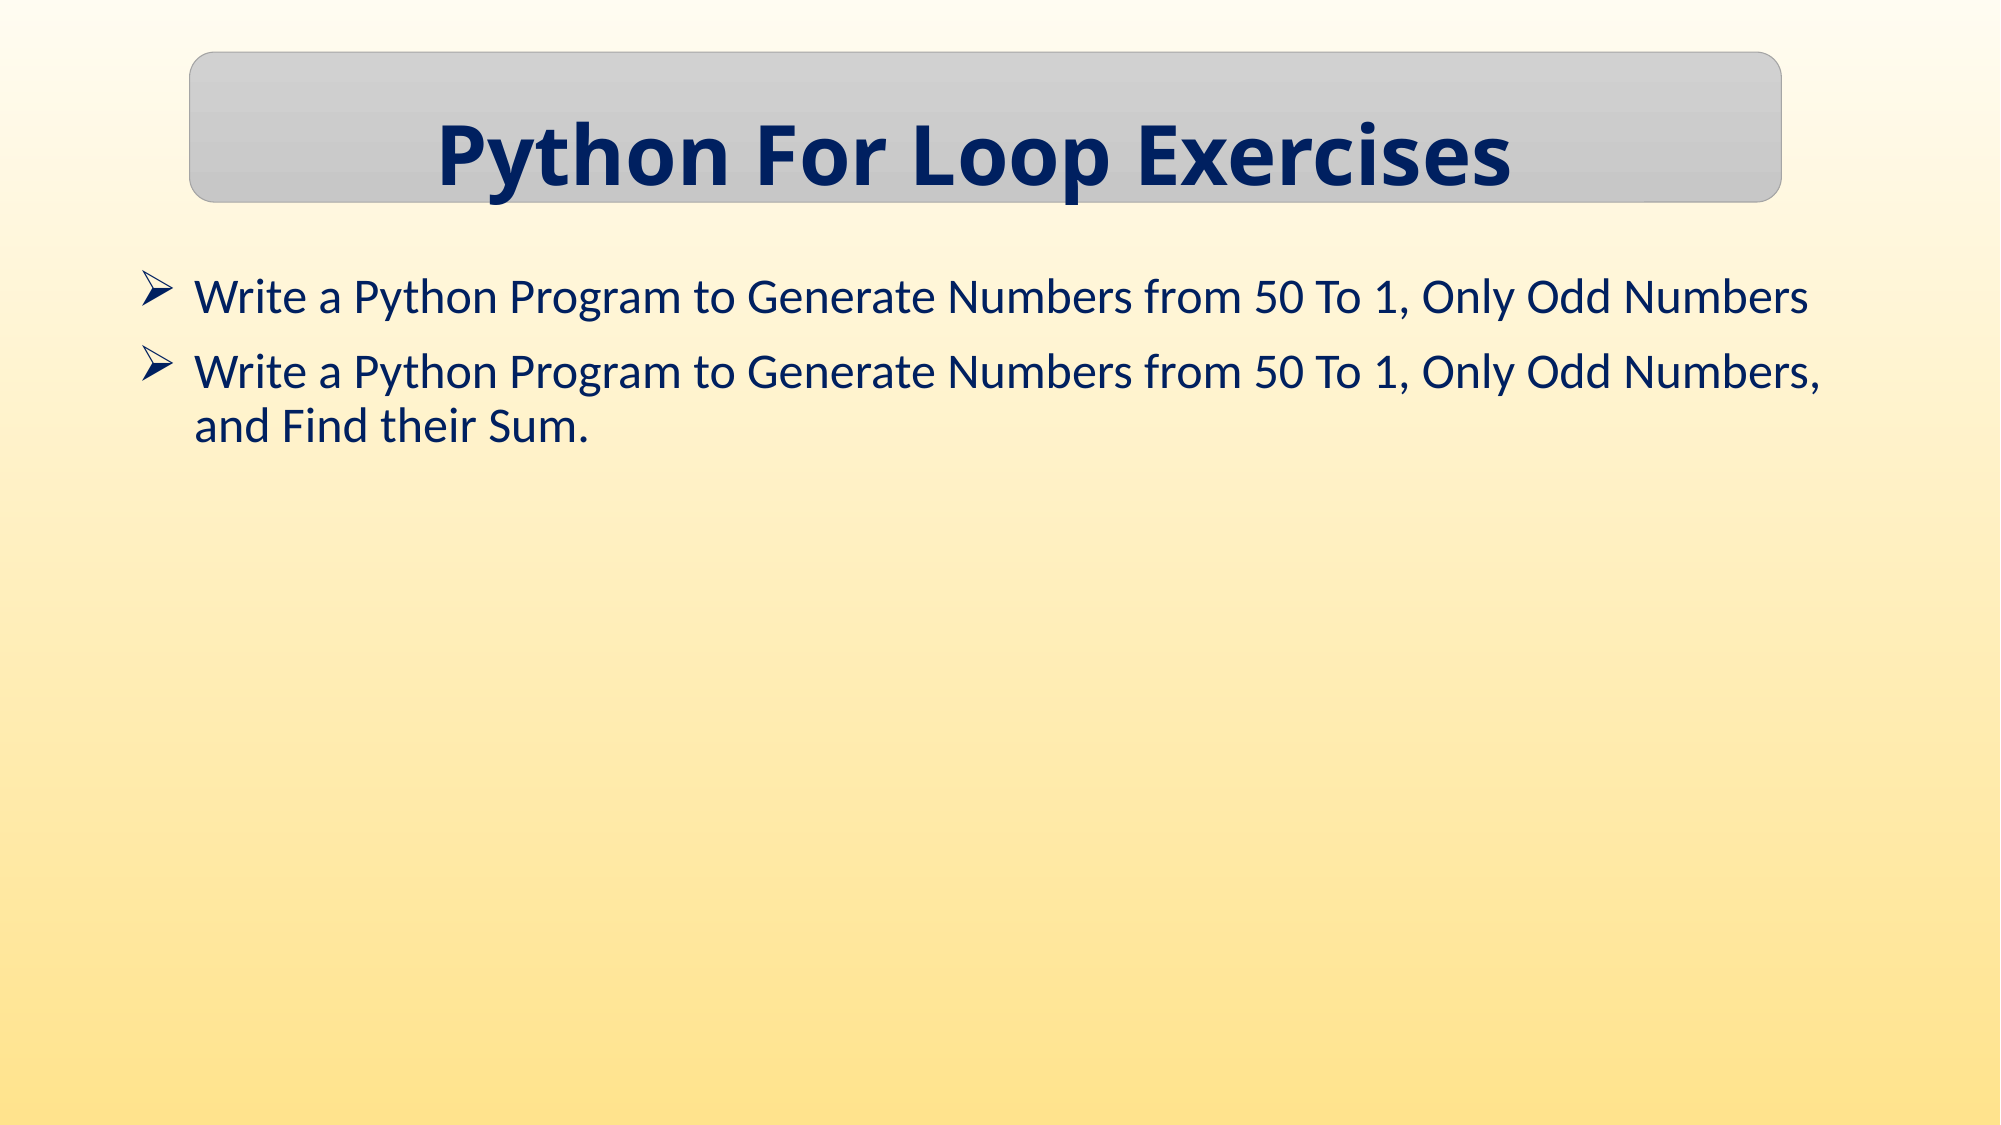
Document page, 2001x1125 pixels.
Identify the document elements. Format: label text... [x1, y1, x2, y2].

list Write a Python Program to Generate Numbers from 50 To 1, Only Odd Numbers Write a Python Program to Generate Numbers from 50 To 1, Only Odd Numbers, and Find their Sum. [122, 263, 1848, 1090]
text_box Python For Loop Exercises [189, 51, 1782, 203]
